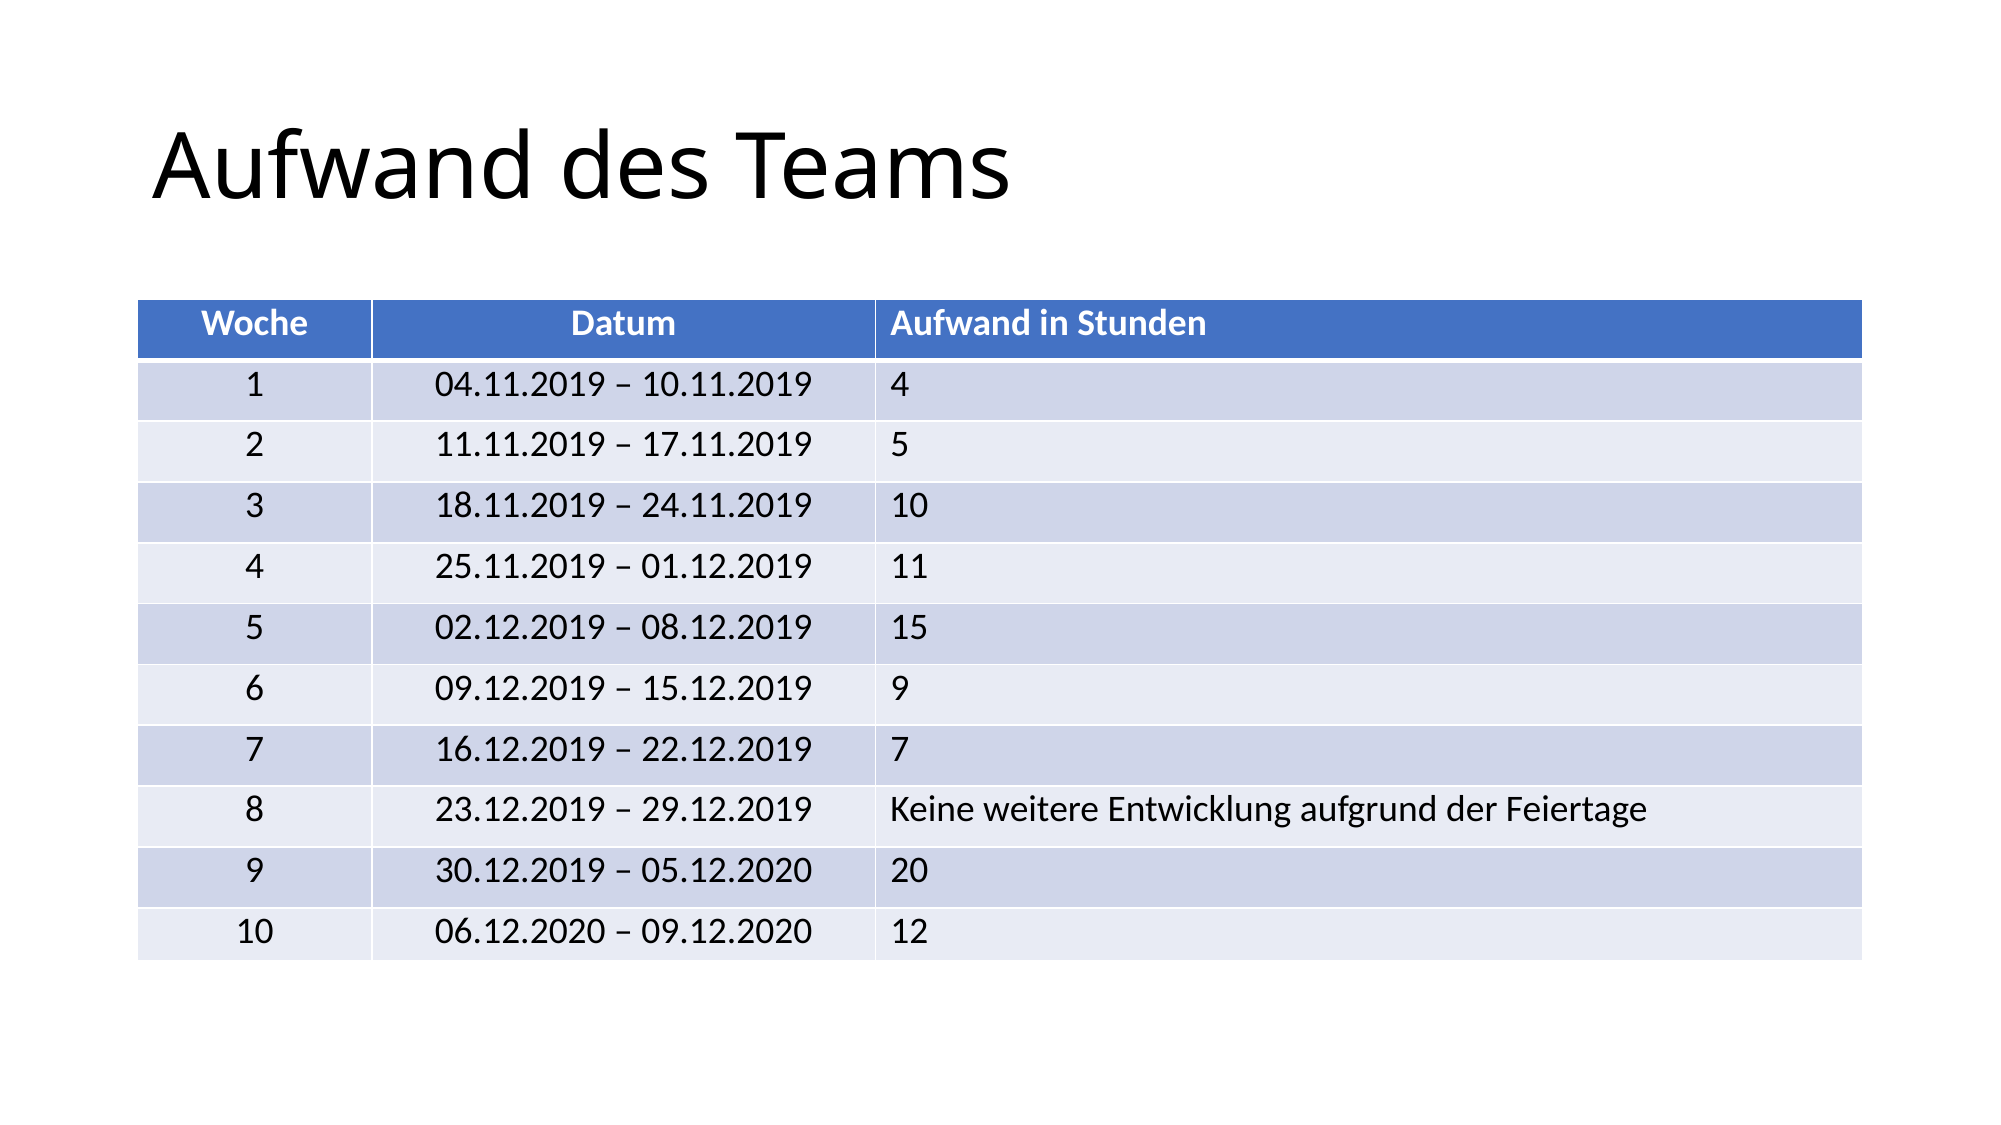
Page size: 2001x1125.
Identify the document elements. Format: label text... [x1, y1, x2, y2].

table_cell 04.11.2019 – 10.11.2019 [373, 363, 875, 420]
title Aufwand des Teams [137, 59, 1863, 278]
table_cell 11.11.2019 – 17.11.2019 [373, 422, 875, 481]
table_cell 5 [138, 604, 371, 664]
table_cell 2 [138, 422, 371, 481]
table_cell 18.11.2019 – 24.11.2019 [373, 483, 875, 542]
table_cell 9 [138, 848, 371, 907]
table_cell 30.12.2019 – 05.12.2020 [373, 848, 875, 907]
table_cell 7 [138, 726, 371, 785]
table_cell 09.12.2019 – 15.12.2019 [373, 665, 875, 724]
table_cell 4 [138, 544, 371, 603]
table_header Aufwand in Stunden [876, 300, 1862, 358]
table_cell 6 [138, 665, 371, 724]
table_cell 23.12.2019 – 29.12.2019 [373, 787, 875, 846]
table_cell 25.11.2019 – 01.12.2019 [373, 544, 875, 603]
table_cell 15 [876, 604, 1862, 664]
table_cell 10 [138, 909, 371, 960]
table_cell 5 [876, 422, 1862, 481]
table_cell Keine weitere Entwicklung aufgrund der Feiertage [876, 787, 1862, 846]
table_cell 4 [876, 363, 1862, 420]
table_cell 12 [876, 909, 1862, 960]
table_cell 3 [138, 483, 371, 542]
table_cell 20 [876, 848, 1862, 907]
table_cell 8 [138, 787, 371, 846]
table_header Datum [373, 300, 875, 358]
table_cell 7 [876, 726, 1862, 785]
table_cell 02.12.2019 – 08.12.2019 [373, 604, 875, 664]
table_cell 11 [876, 544, 1862, 603]
table_cell 10 [876, 483, 1862, 542]
table_cell 06.12.2020 – 09.12.2020 [373, 909, 875, 960]
table_header Woche [138, 300, 371, 358]
table_cell 1 [138, 363, 371, 420]
table_cell 16.12.2019 – 22.12.2019 [373, 726, 875, 785]
table_cell 9 [876, 665, 1862, 724]
